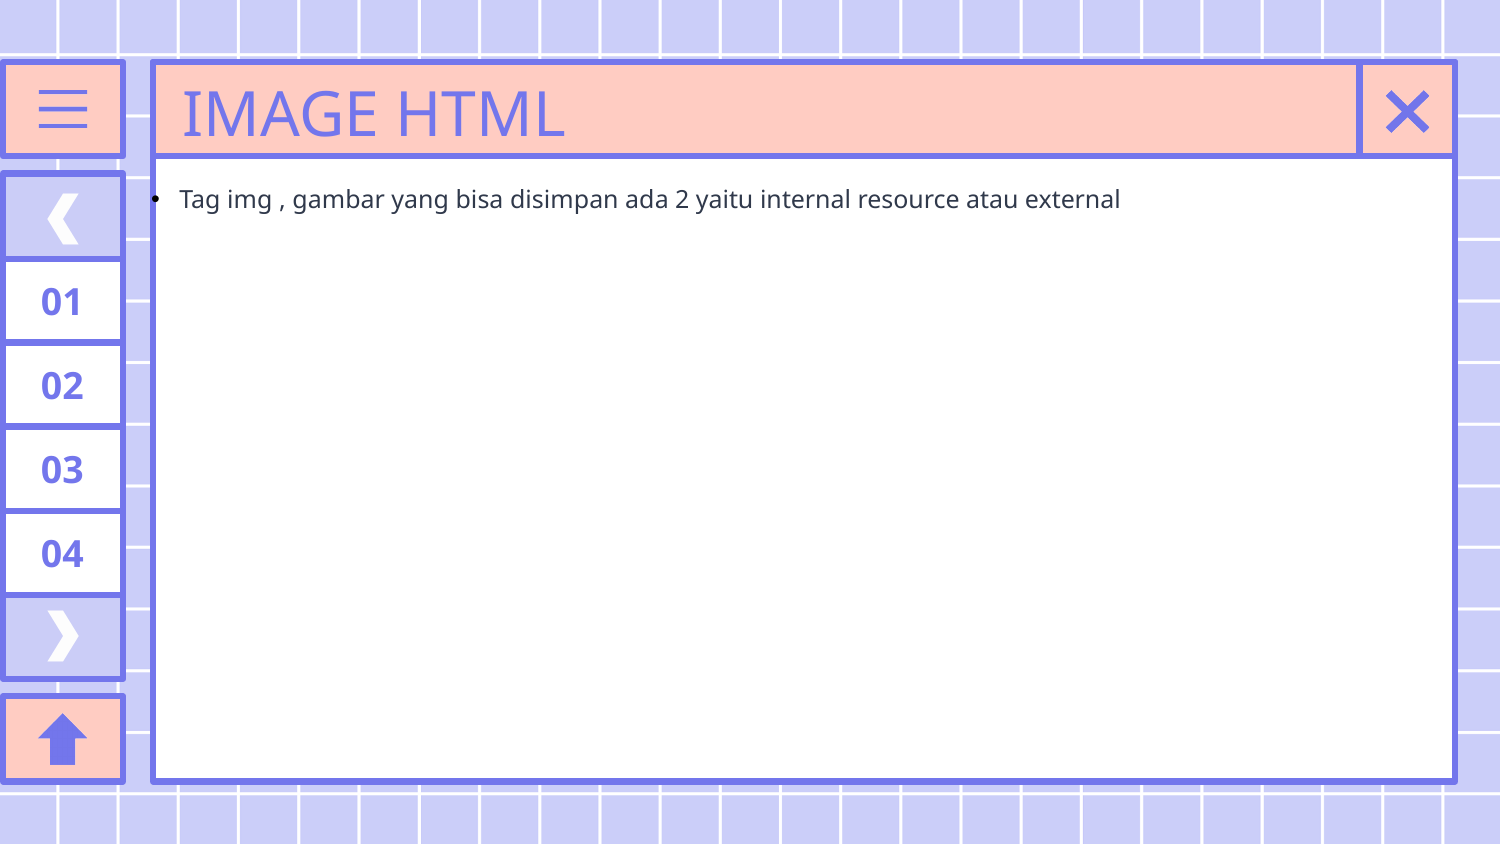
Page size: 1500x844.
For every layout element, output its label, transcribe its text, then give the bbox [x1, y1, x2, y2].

text_box 03 [20, 449, 104, 487]
picture [38, 193, 88, 245]
text_box Tag img , gambar yang bisa disimpan ada 2 yaitu internal resource atau external [136, 176, 1138, 221]
picture [37, 713, 88, 765]
text_box 02 [20, 365, 104, 403]
title IMAGE HTML [182, 64, 1318, 159]
picture [0, 0, 1500, 844]
text_box 01 [20, 281, 104, 319]
text_box 04 [20, 533, 104, 572]
picture [38, 90, 88, 129]
picture [38, 610, 88, 662]
